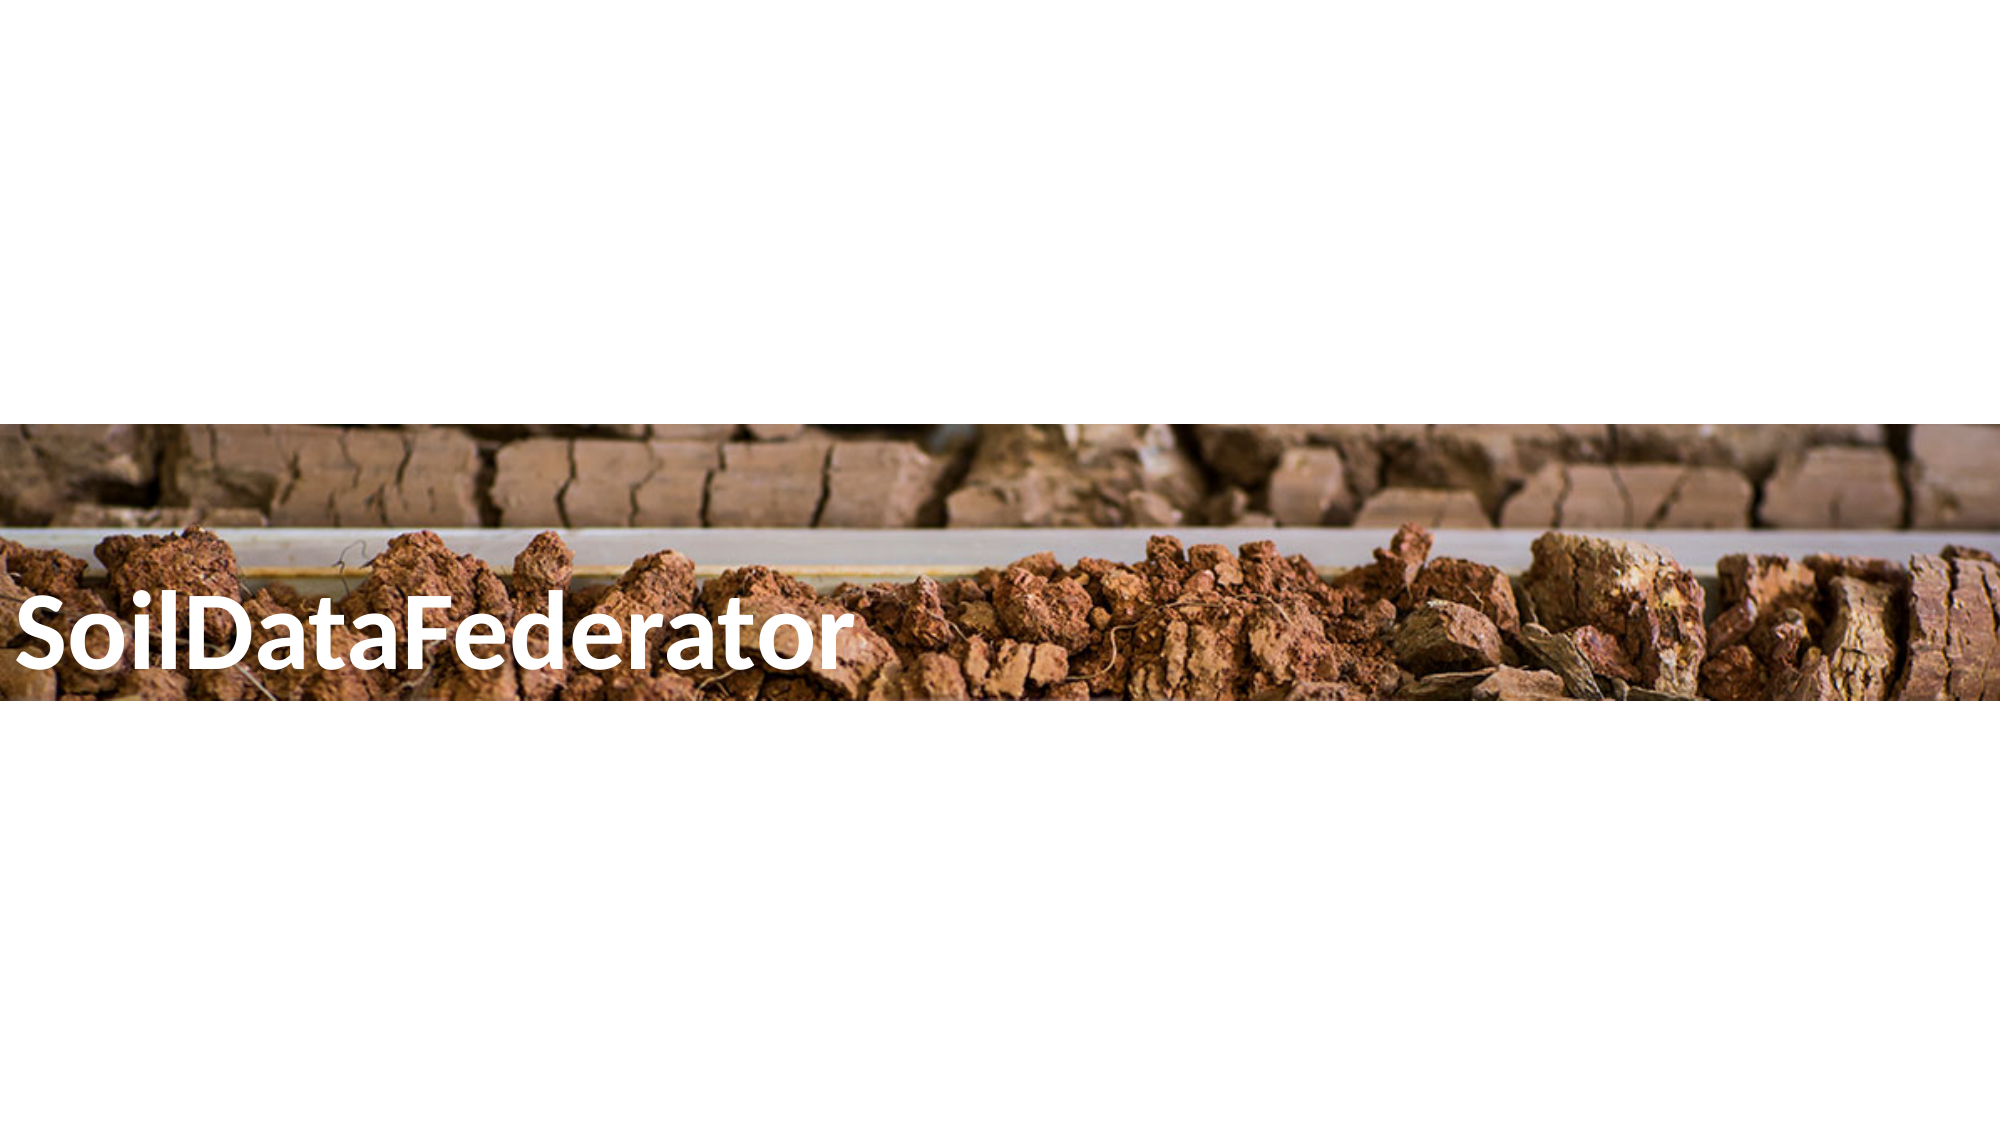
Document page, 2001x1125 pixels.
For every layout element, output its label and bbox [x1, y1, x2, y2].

picture [0, 424, 2000, 701]
